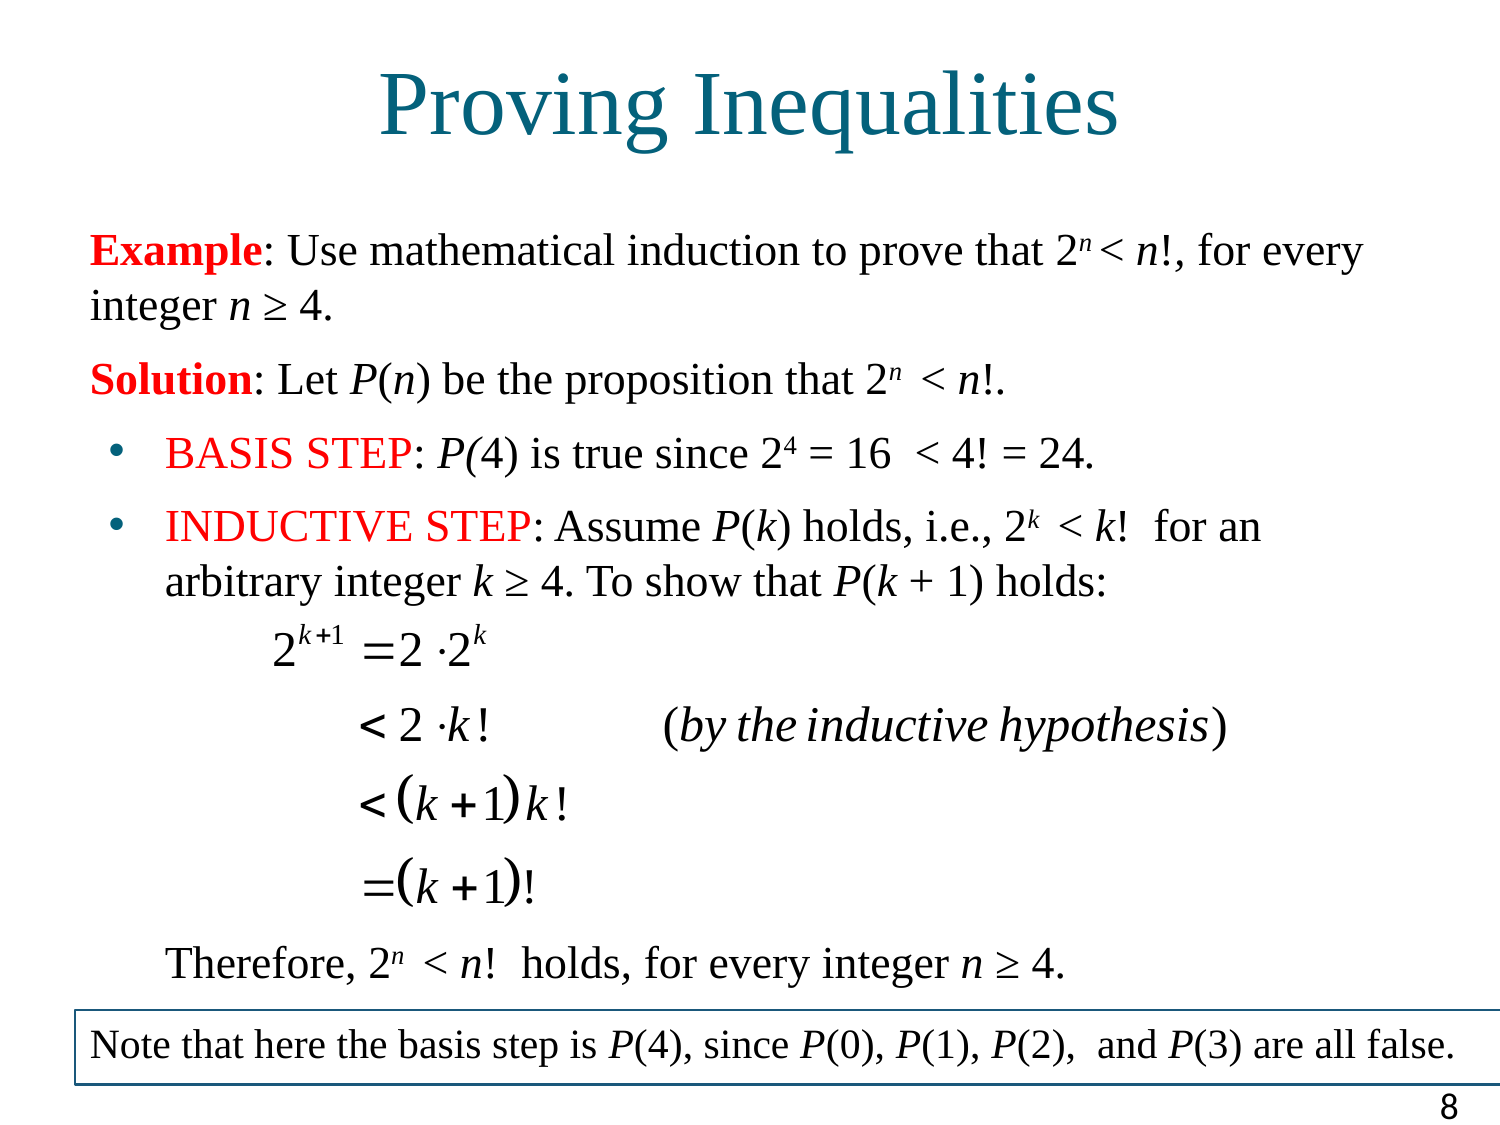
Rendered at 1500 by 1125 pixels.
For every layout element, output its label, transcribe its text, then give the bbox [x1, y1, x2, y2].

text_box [264, 612, 1236, 930]
list Example: Use mathematical induction to prove that 2n < n!, for every integer n ≥ 4. Solution: Let P(n) be the proposition that 2n < n!. BASIS STEP: P(4) is true since 24 = 16 < 4! = 24. INDUCTIVE STEP: Assume P(k) holds, i.e., 2k < k! for an arbitrary integer k ≥ 4. To show that P(k + 1) holds: [75, 212, 1425, 604]
list Therefore, 2n < n! holds, for every integer n ≥ 4. [75, 924, 1425, 1000]
list Note that here the basis step is P(4), since P(0), P(1), P(2), and P(3) are all false. [75, 1009, 1500, 1085]
title Proving Inequalities [0, 0, 1500, 195]
